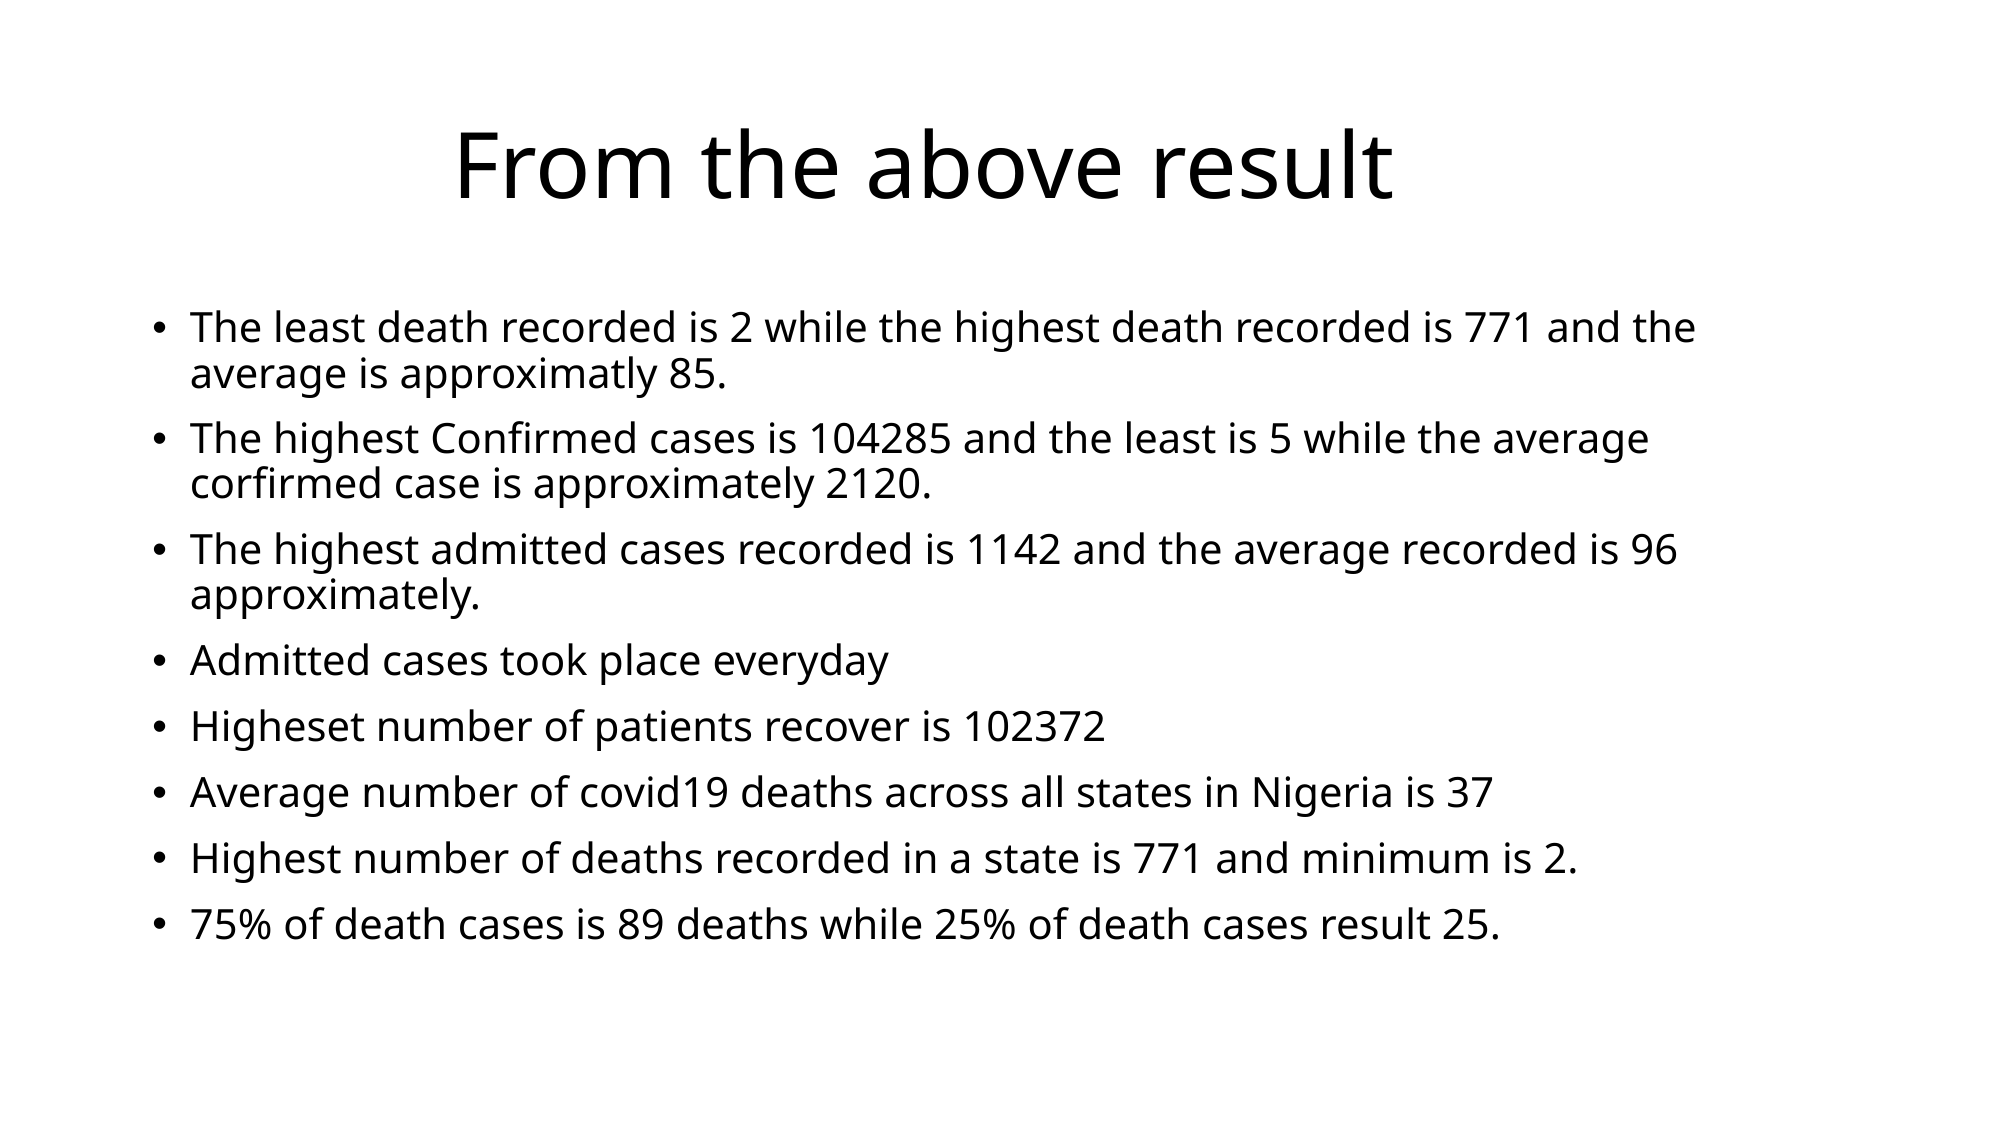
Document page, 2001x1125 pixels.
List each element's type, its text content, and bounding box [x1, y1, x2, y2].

list The least death recorded is 2 while the highest death recorded is 771 and the average is approximatly 85. The highest Confirmed cases is 104285 and the least is 5 while the average corfirmed case is approximately 2120. The highest admitted cases recorded is 1142 and the average recorded is 96 approximately. Admitted cases took place everyday Higheset number of patients recover is 102372 Average number of covid19 deaths across all states in Nigeria is 37 Highest number of deaths recorded in a state is 771 and minimum is 2. 75% of death cases is 89 deaths while 25% of death cases result 25. [137, 299, 1863, 1099]
title From the above result [137, 59, 1863, 278]
